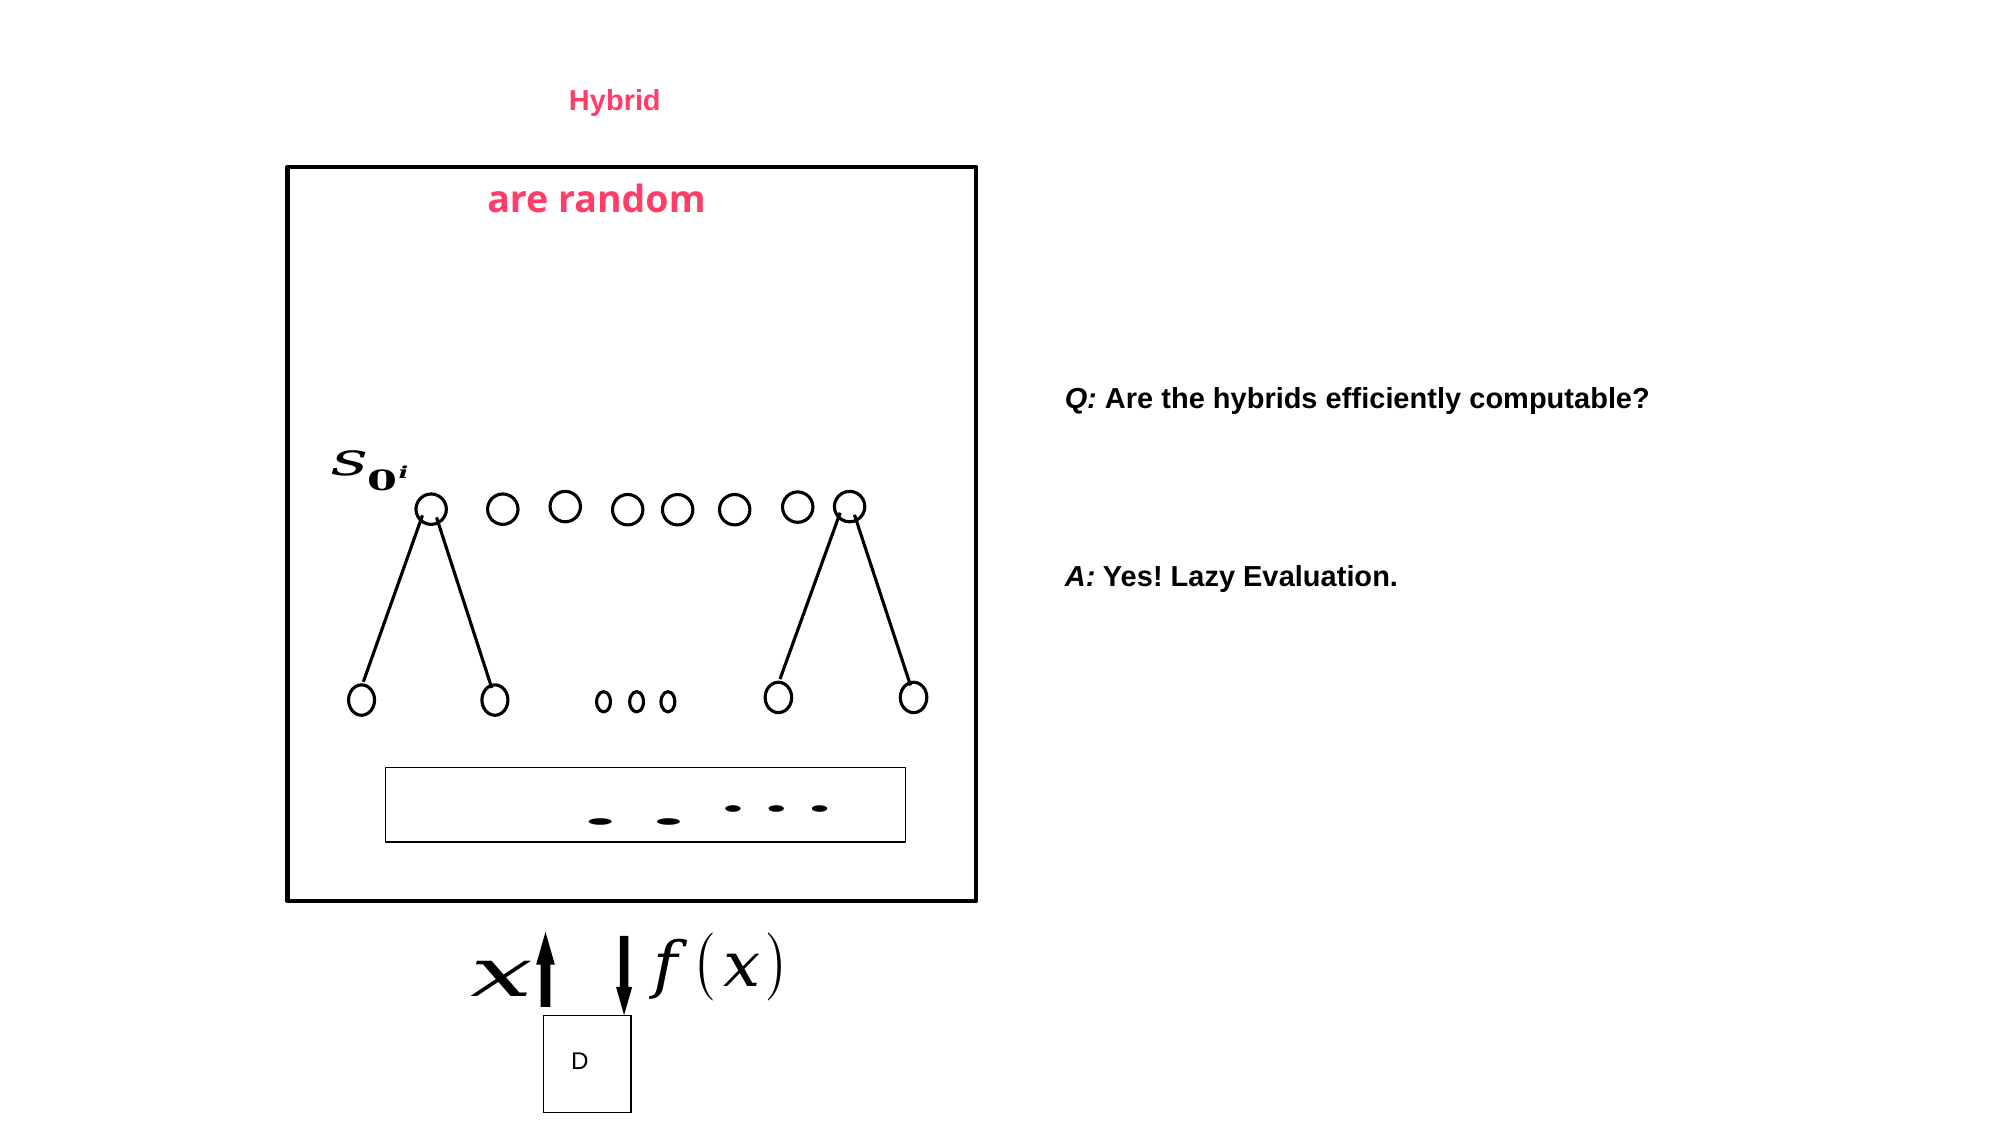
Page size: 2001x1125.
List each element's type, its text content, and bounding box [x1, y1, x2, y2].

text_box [462, 927, 790, 1013]
text_box [287, 166, 977, 902]
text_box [321, 131, 928, 716]
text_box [363, 762, 906, 843]
text_box Q: Are the hybrids efficiently computable? [1049, 366, 1713, 441]
text_box A: Yes! Lazy Evaluation. [1049, 543, 1713, 619]
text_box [543, 1014, 932, 1113]
